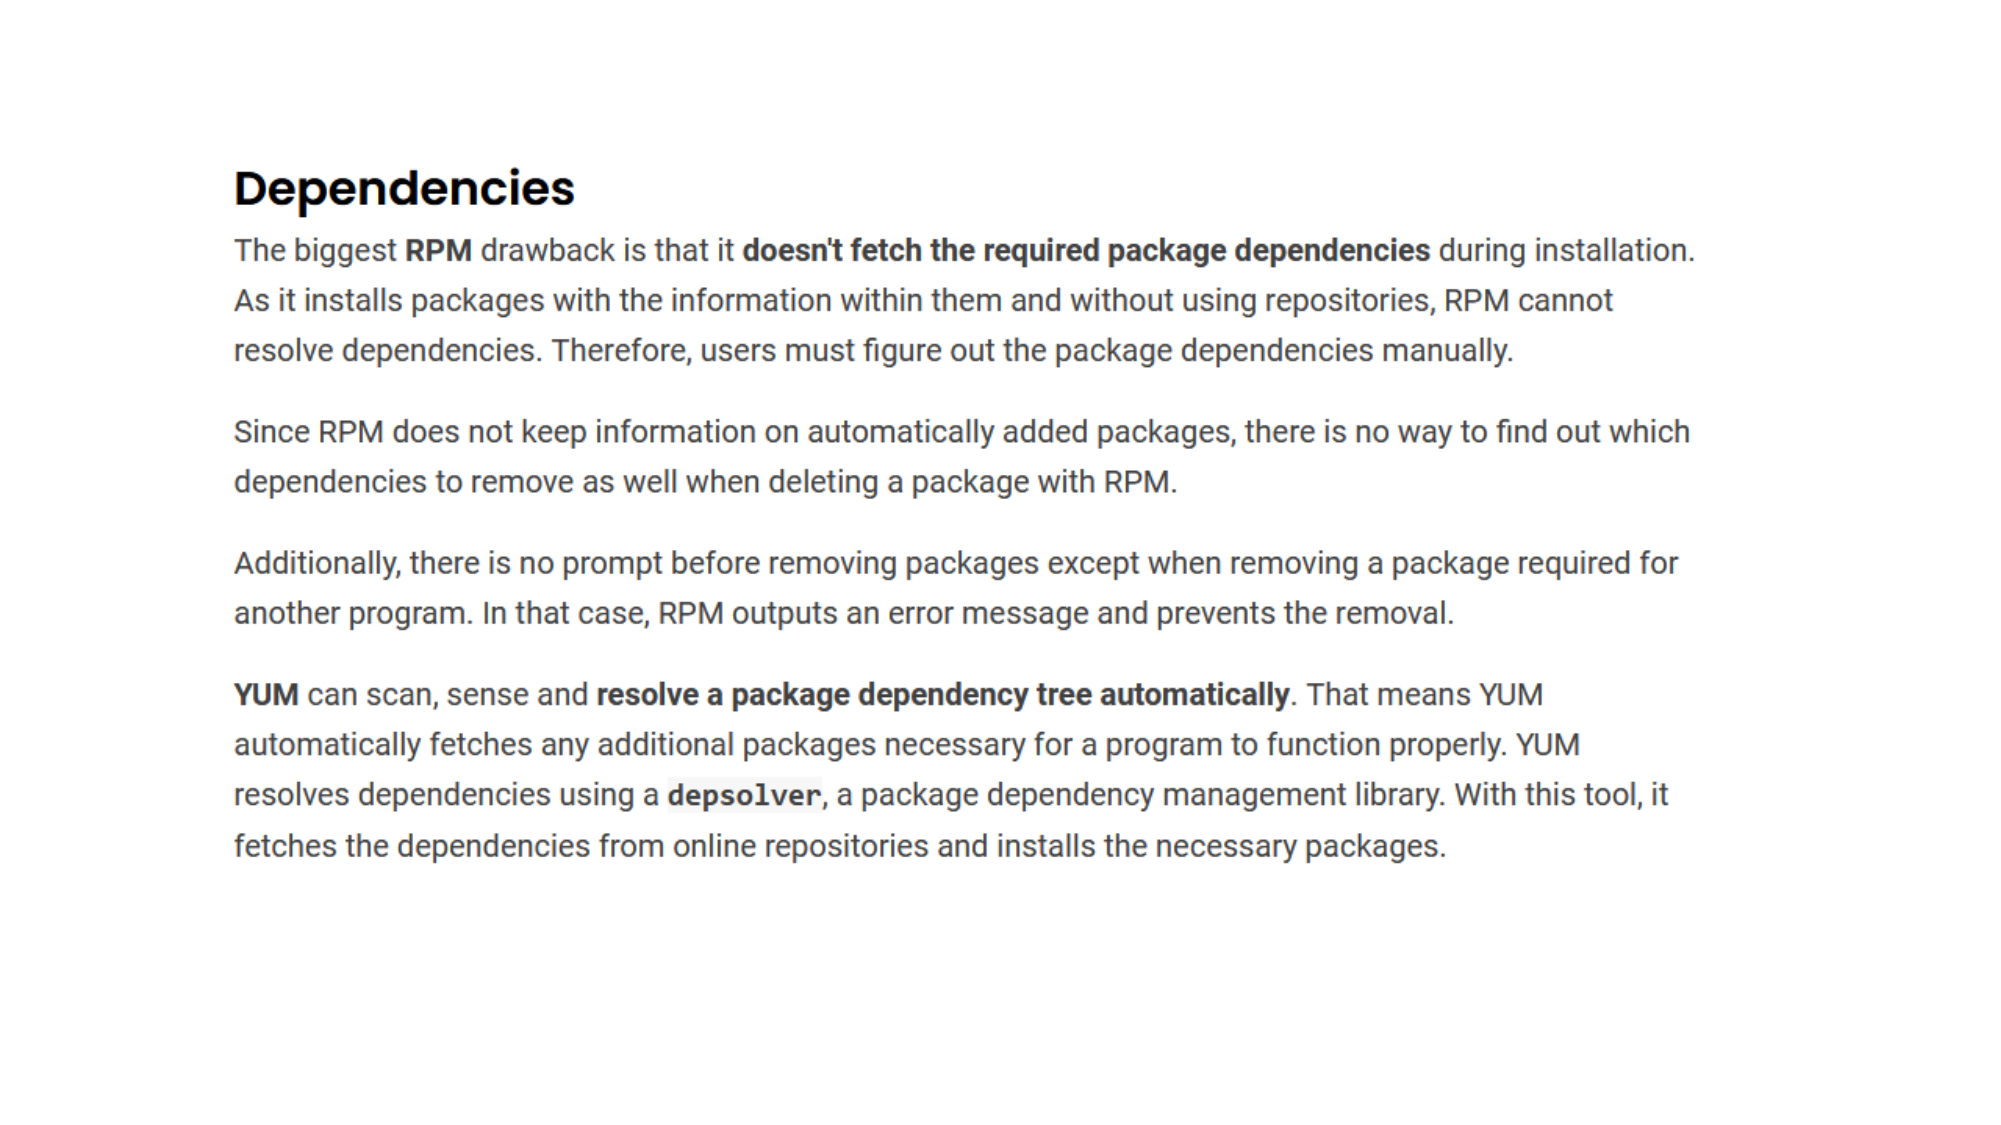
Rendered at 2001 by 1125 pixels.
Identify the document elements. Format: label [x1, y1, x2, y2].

picture [191, 144, 1728, 879]
